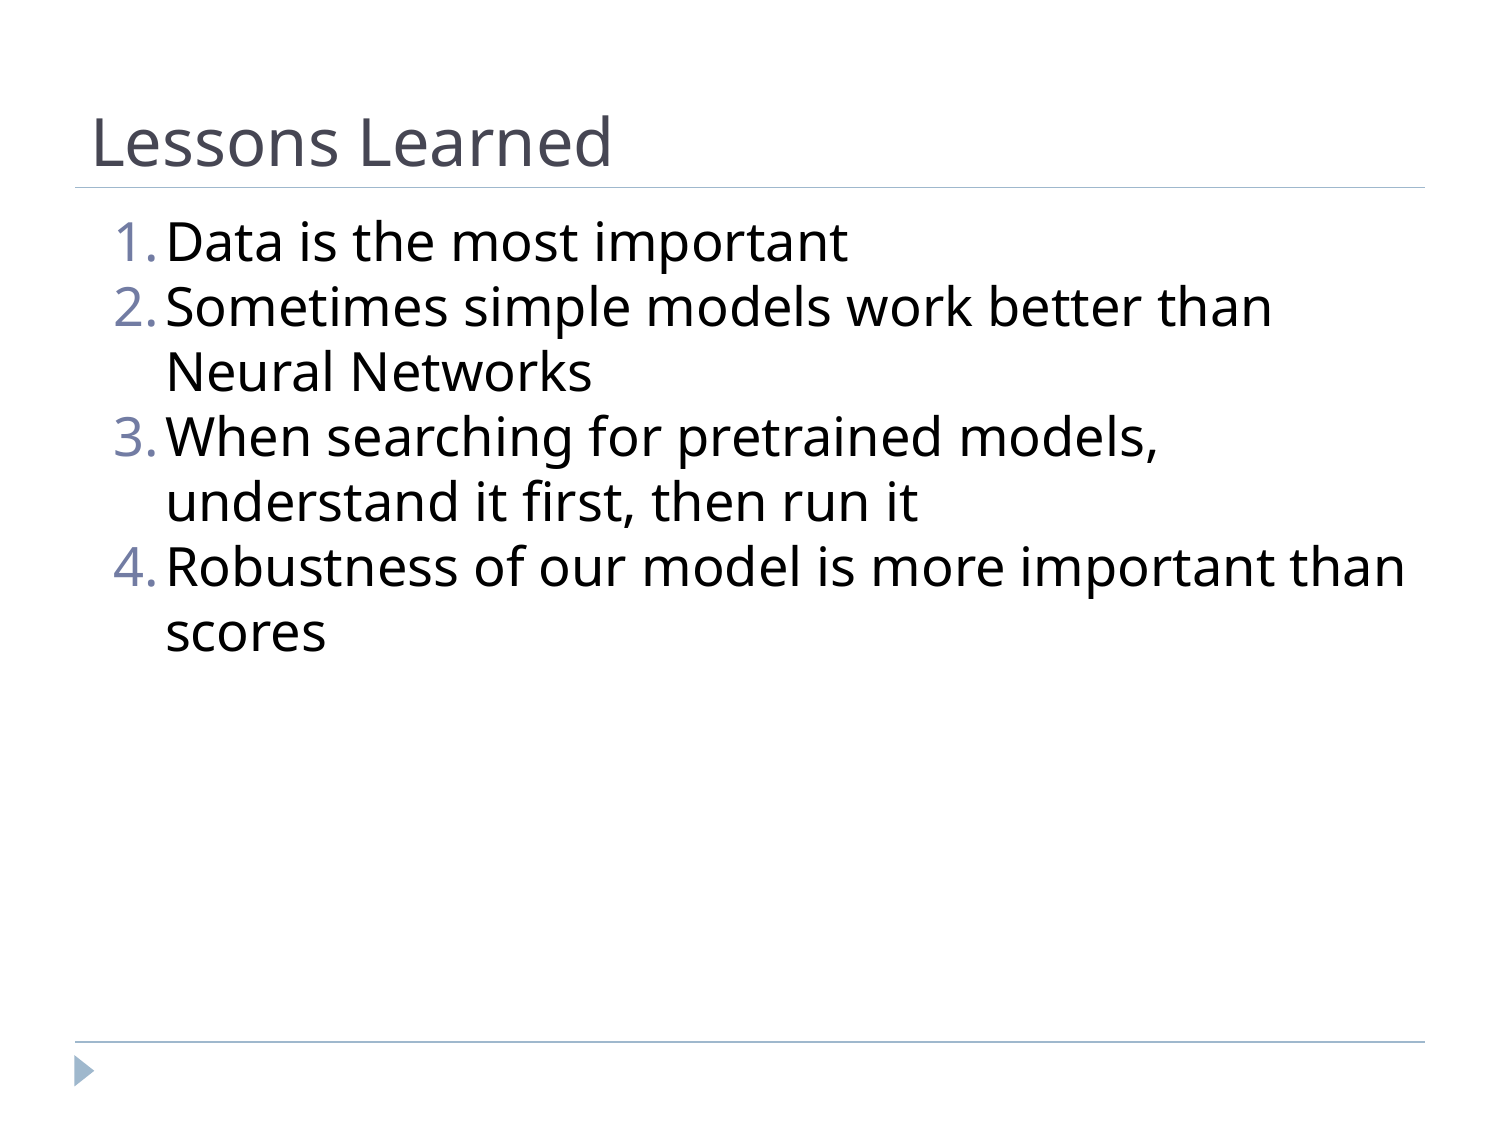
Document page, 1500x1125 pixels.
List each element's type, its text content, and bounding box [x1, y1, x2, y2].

title Lessons Learned [75, 24, 1425, 188]
list Data is the most important Sometimes simple models work better than Neural Networks When searching for pretrained models, understand it first, then run it Robustness of our model is more important than scores [75, 200, 1425, 1010]
